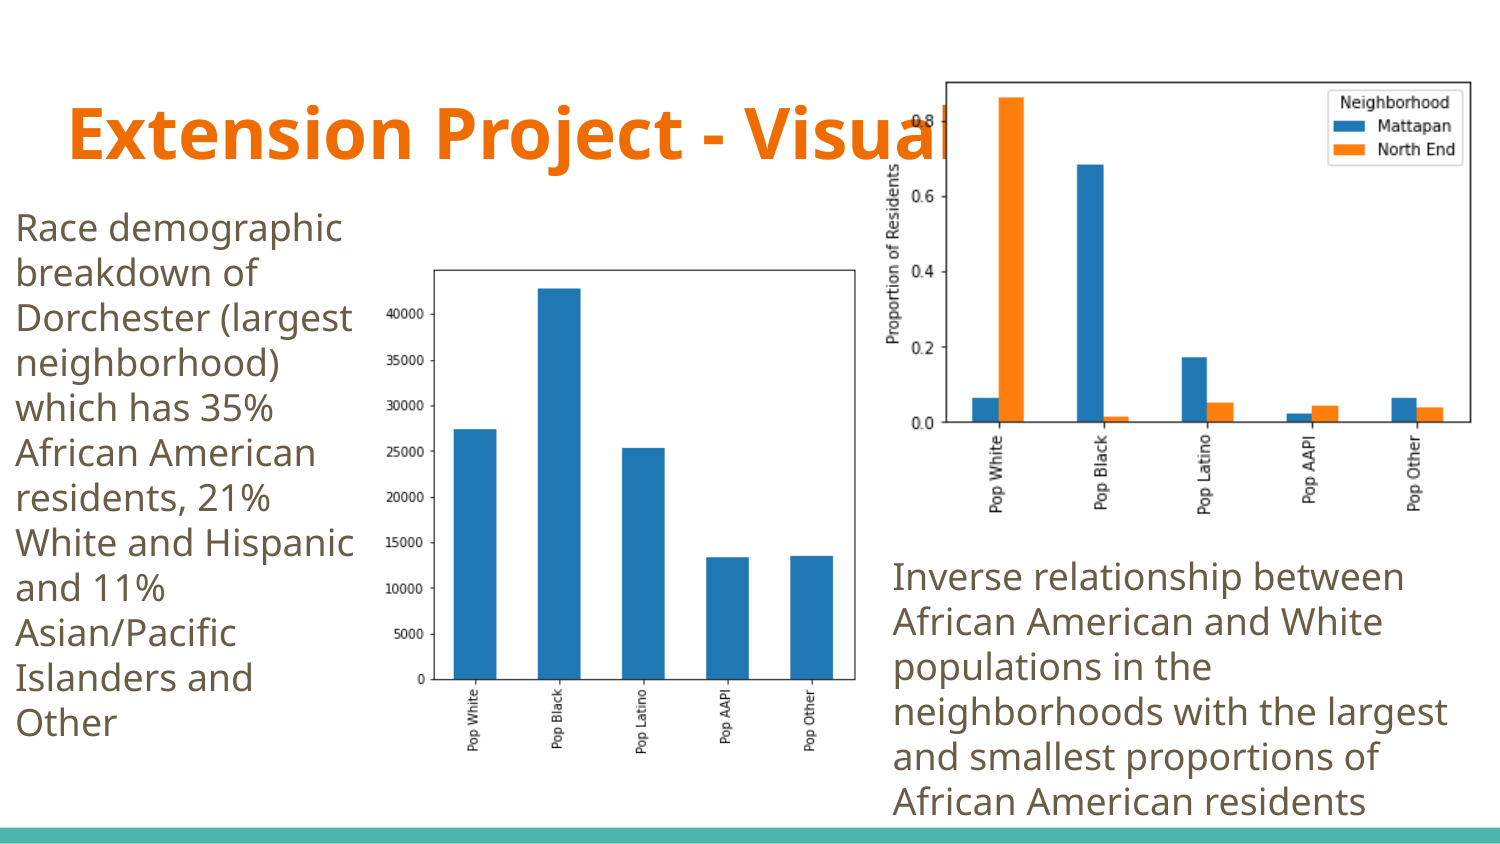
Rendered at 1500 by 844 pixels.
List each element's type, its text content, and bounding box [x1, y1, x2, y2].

title Extension Project - Visuals [51, 72, 874, 189]
picture [376, 261, 862, 763]
text_box Inverse relationship between African American and White populations in the neighborhoods with the largest and smallest proportions of African American residents [877, 537, 1500, 718]
picture [877, 71, 1481, 525]
text_box Race demographic breakdown of Dorchester (largest neighborhood) which has 35% African American residents, 21% White and Hispanic and 11% Asian/Pacific Islanders and Other [0, 188, 377, 408]
